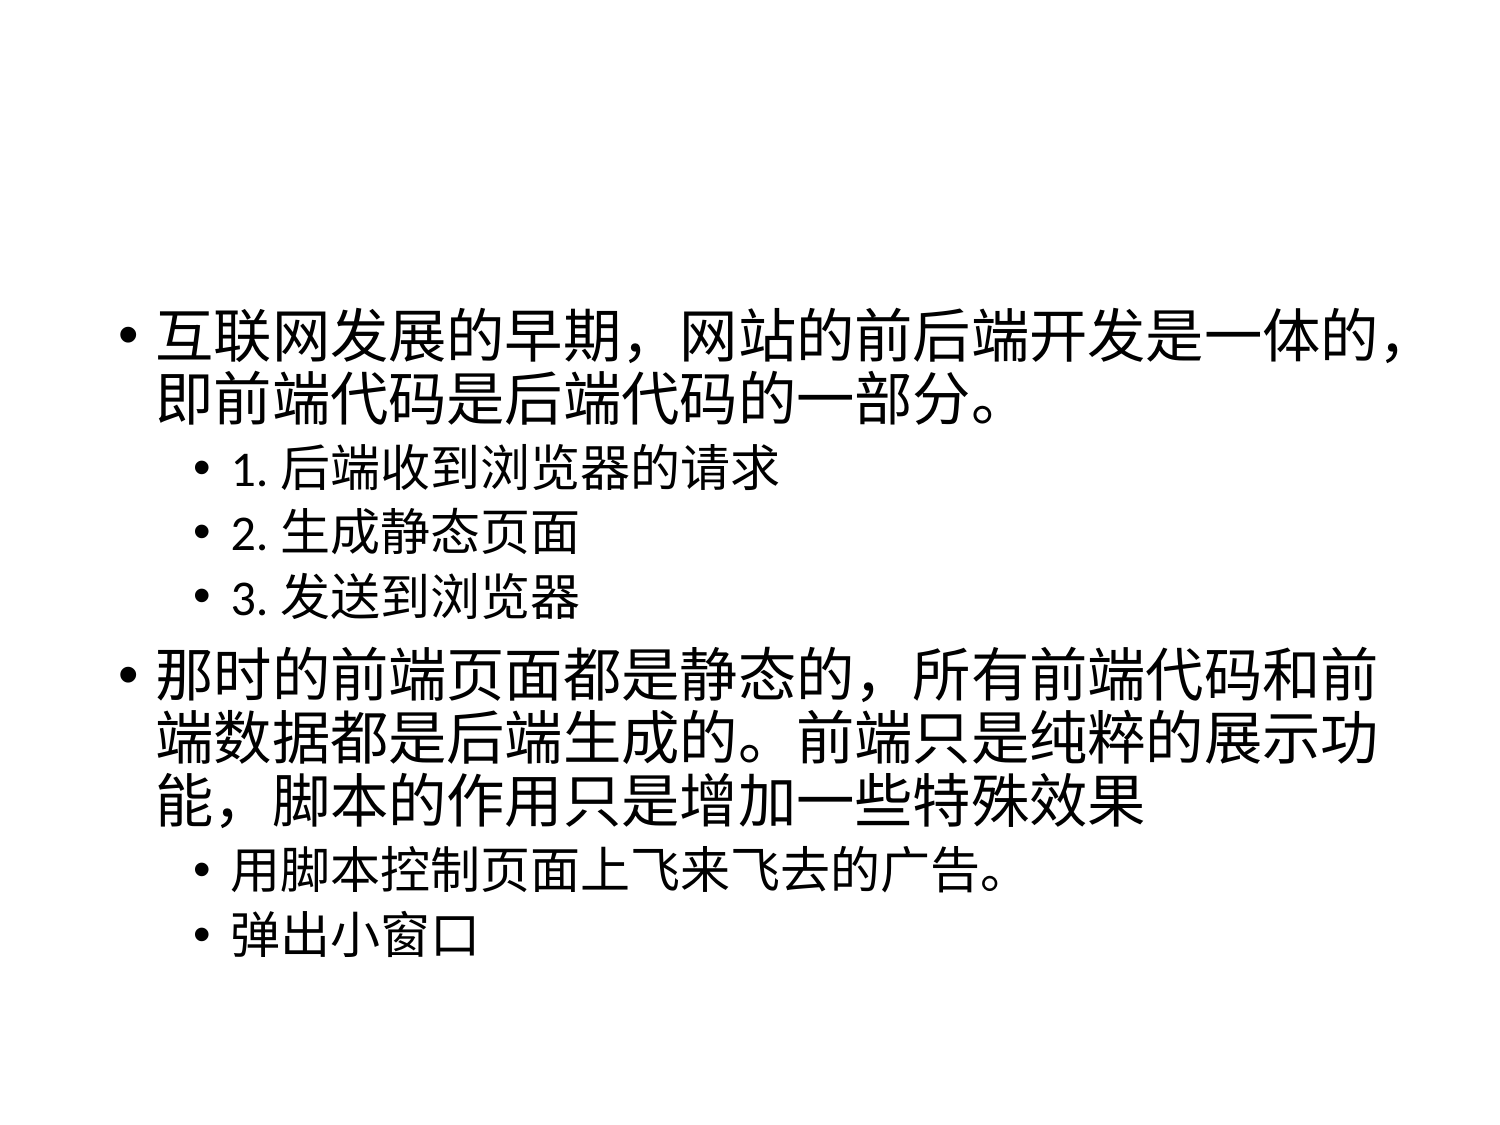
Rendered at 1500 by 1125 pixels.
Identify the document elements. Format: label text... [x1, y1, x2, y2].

list 互联网发展的早期，网站的前后端开发是一体的，即前端代码是后端代码的一部分。 1.后端收到浏览器的请求 2.生成静态页面 3.发送到浏览器 那时的前端页面都是静态的，所有前端代码和前端数据都是后端生成的。前端只是纯粹的展示功能，脚本的作用只是增加一些特殊效果 用脚本控制页面上飞来飞去的广告。 弹出小窗口 [103, 299, 1397, 1014]
